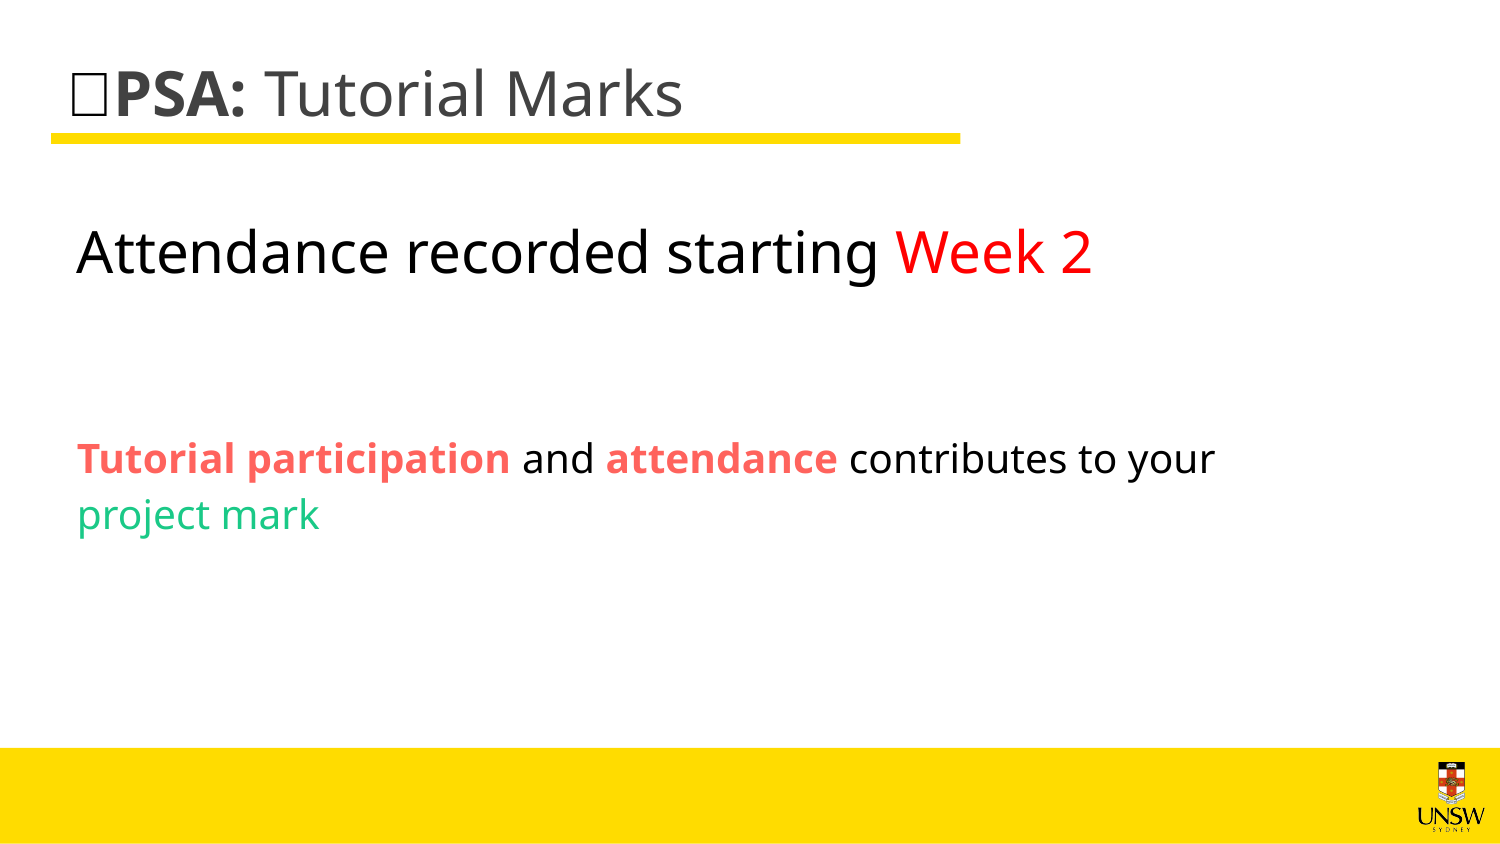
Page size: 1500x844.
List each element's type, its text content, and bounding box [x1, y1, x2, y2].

text_box 🏡PSA: Tutorial Marks [51, 23, 1449, 144]
picture [1418, 762, 1485, 832]
text_box Attendance recorded starting Week 2 Tutorial participation and attendance contributes to your project mark [61, 200, 1308, 709]
text_box [51, 133, 961, 144]
